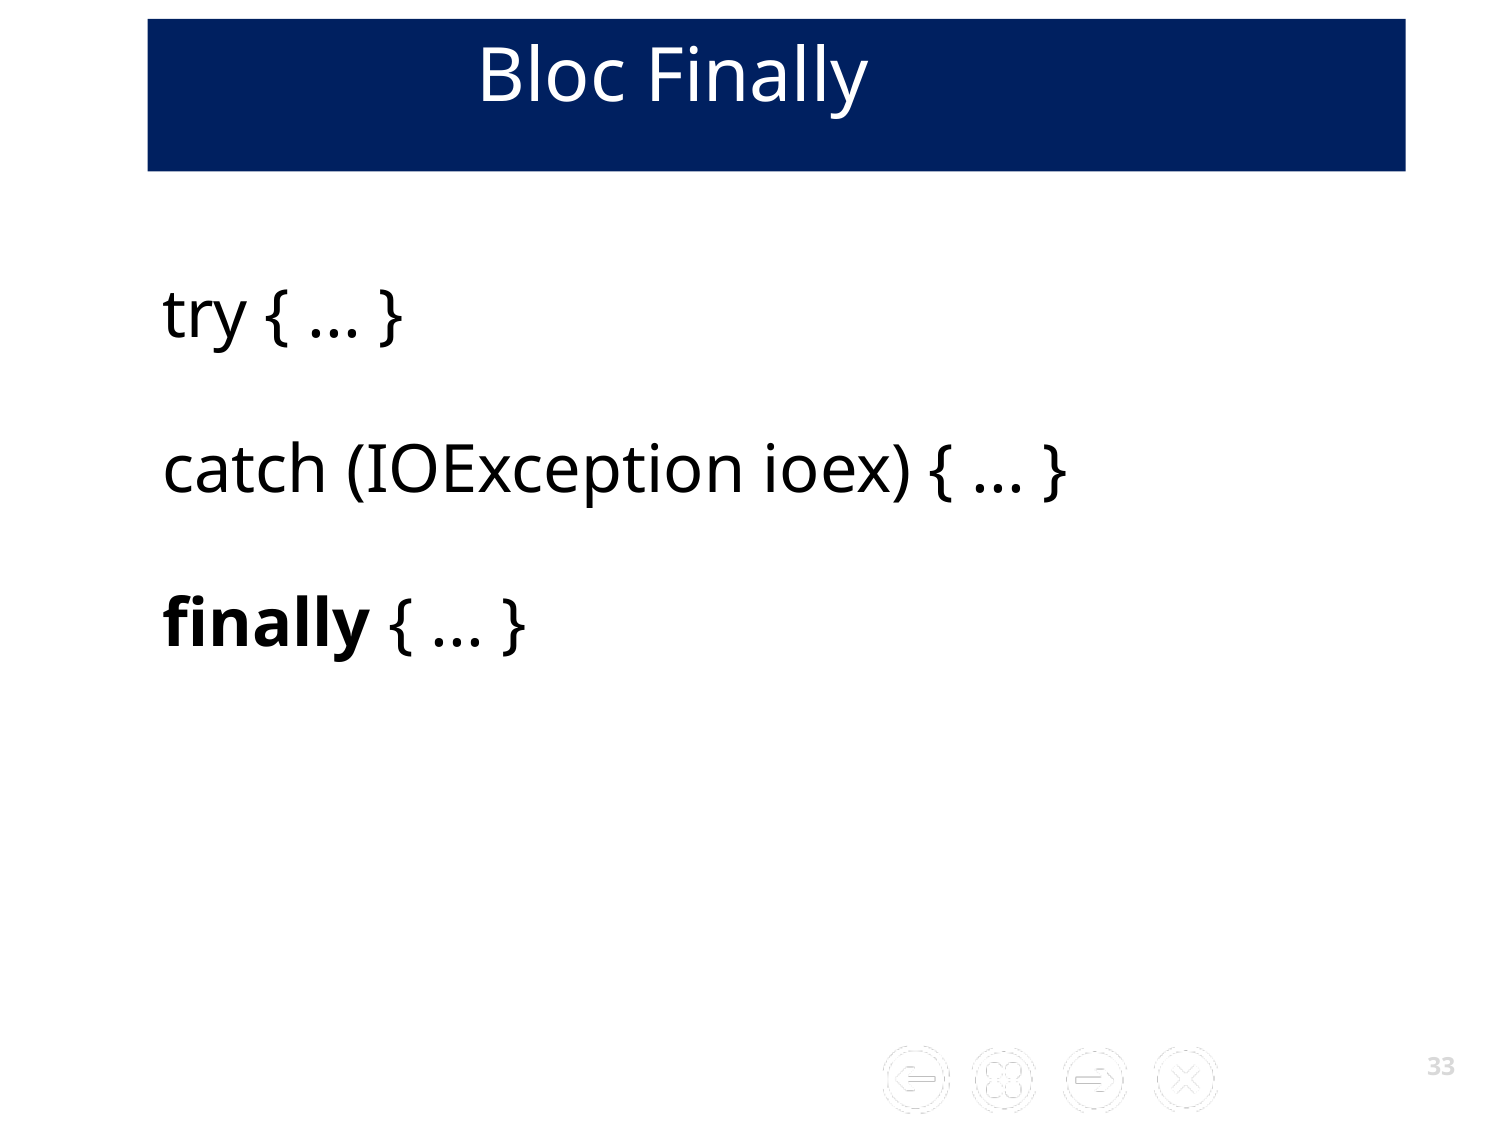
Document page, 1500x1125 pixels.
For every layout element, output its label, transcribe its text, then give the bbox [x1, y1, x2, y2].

text_box try { ... } catch (IOException ioex) { ... } finally { ... } [147, 278, 1473, 917]
picture [971, 1047, 1037, 1114]
slide_number 33 [1316, 1042, 1471, 1103]
picture [1062, 1047, 1128, 1114]
text_box Bloc Finally [147, 18, 1406, 172]
picture [882, 1045, 951, 1115]
picture [1153, 1046, 1219, 1113]
